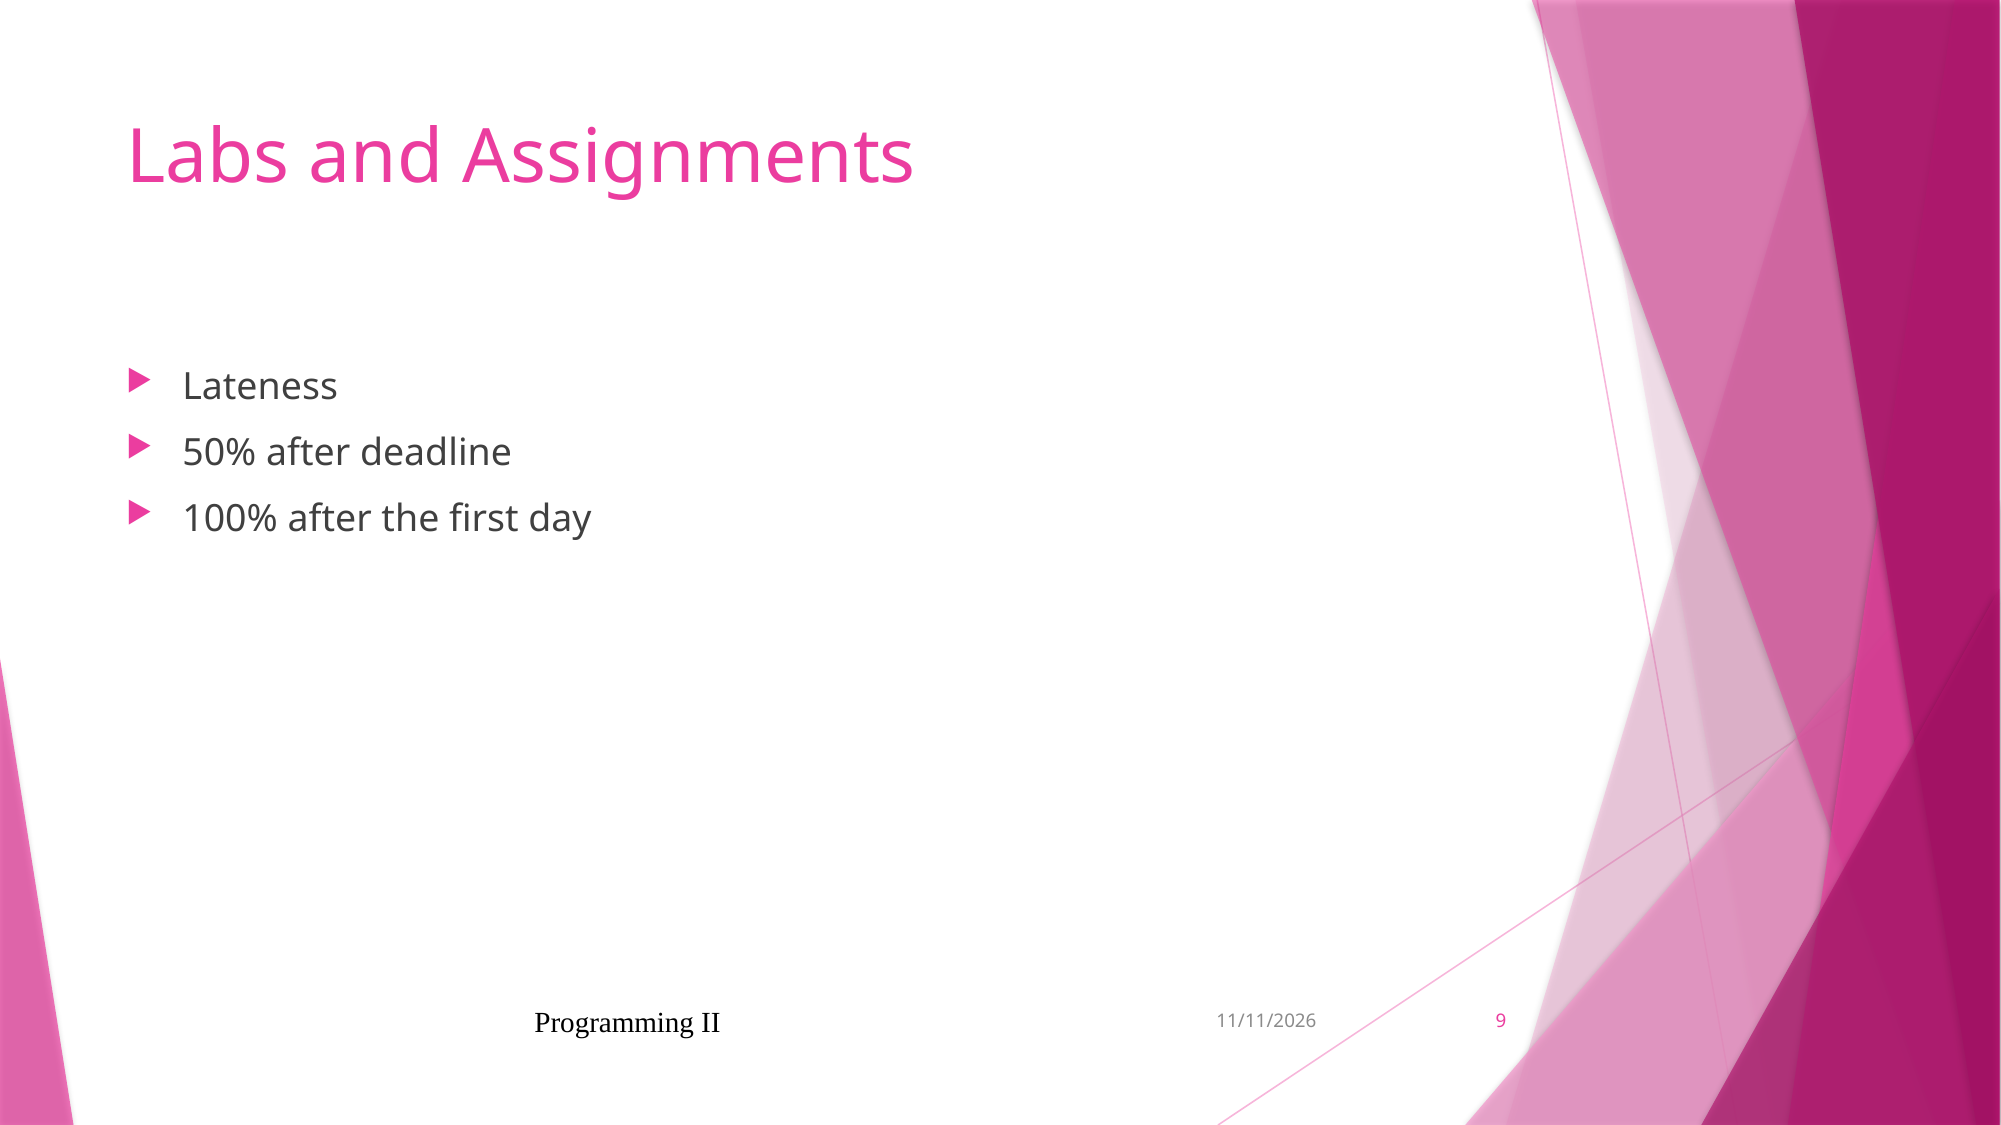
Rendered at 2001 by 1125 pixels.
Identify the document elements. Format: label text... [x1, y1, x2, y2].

list Lateness 50% after deadline 100% after the first day [111, 354, 1522, 992]
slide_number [1181, 991, 1332, 1051]
footer Programming II [111, 991, 1145, 1051]
slide_number 9 [1409, 991, 1522, 1051]
title Labs and Assignments [111, 99, 1522, 317]
